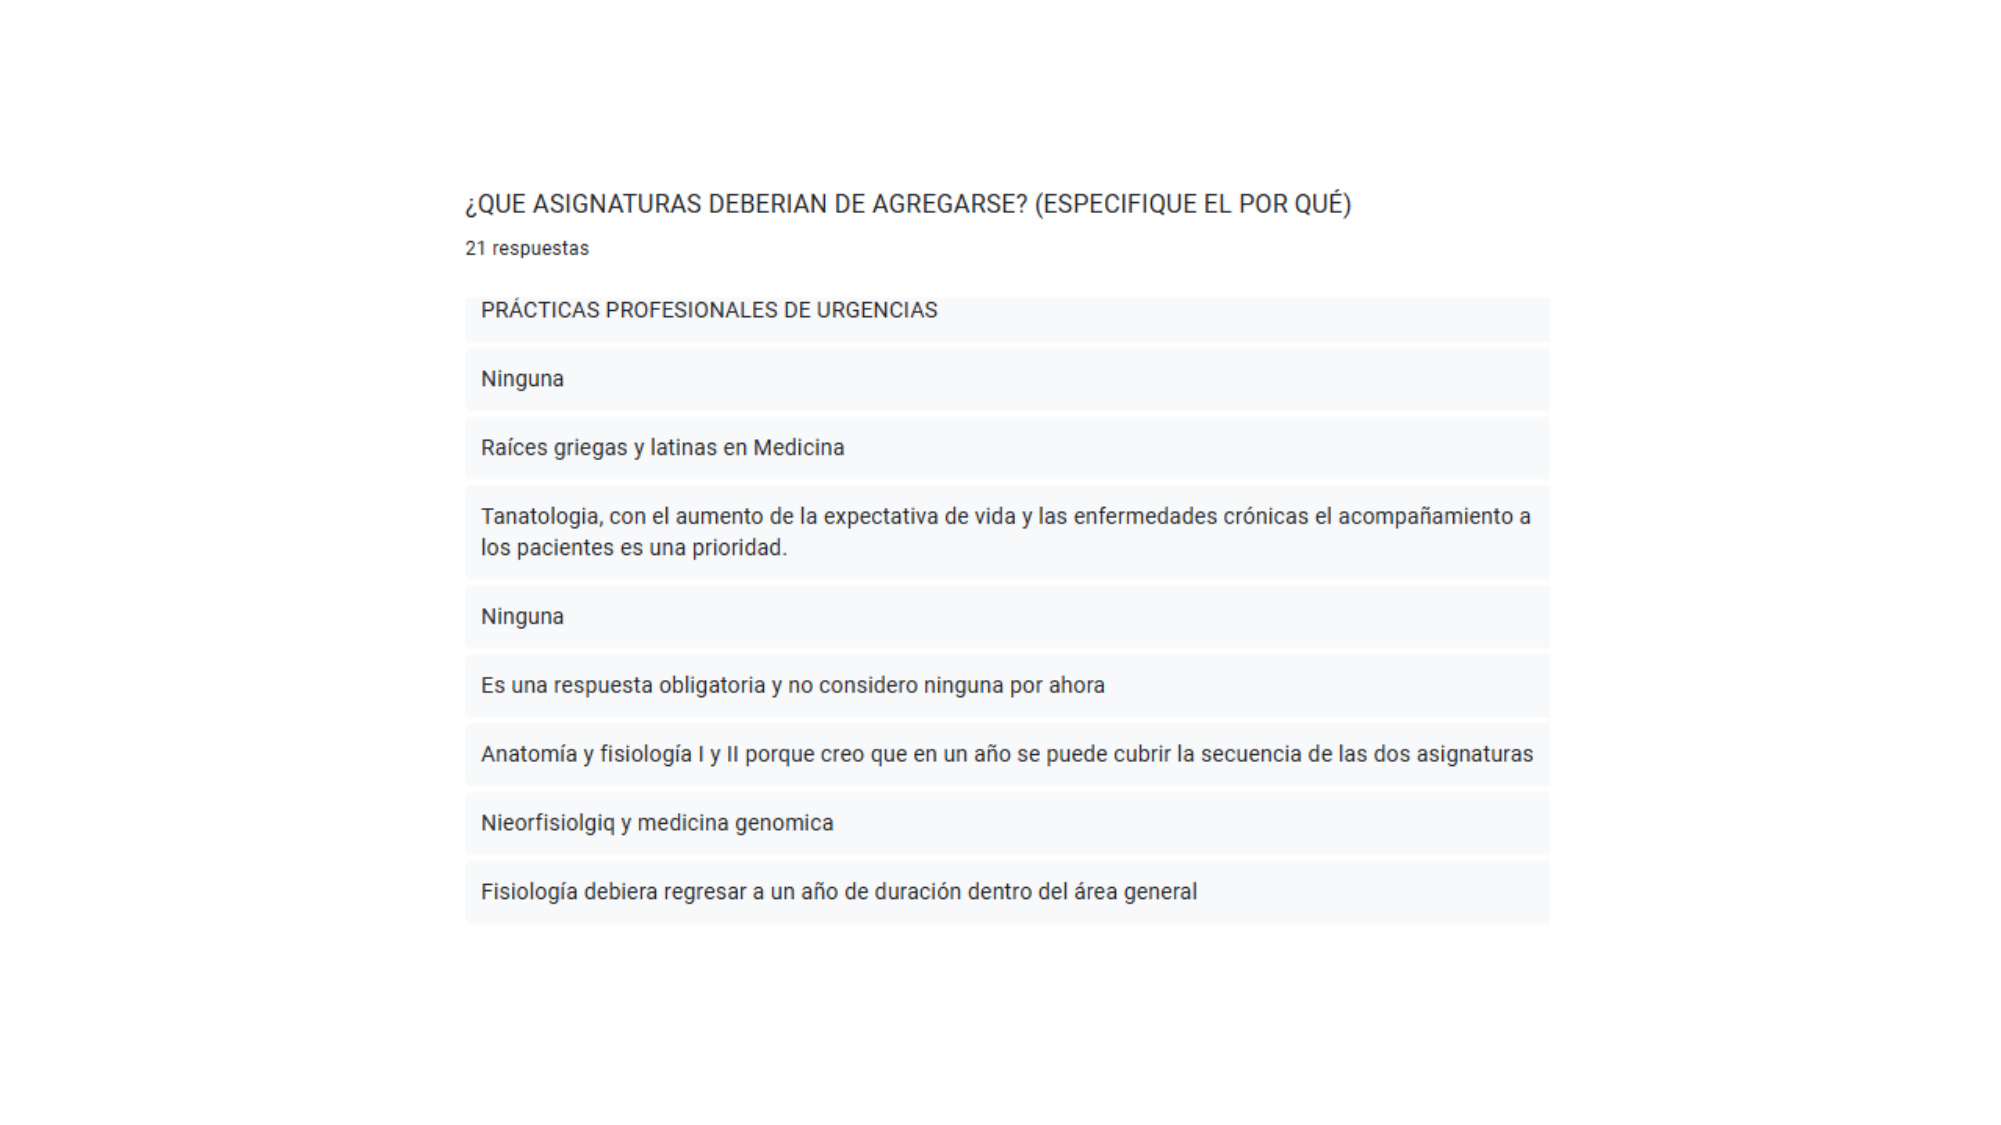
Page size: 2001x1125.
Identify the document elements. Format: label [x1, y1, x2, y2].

picture [450, 177, 1550, 948]
